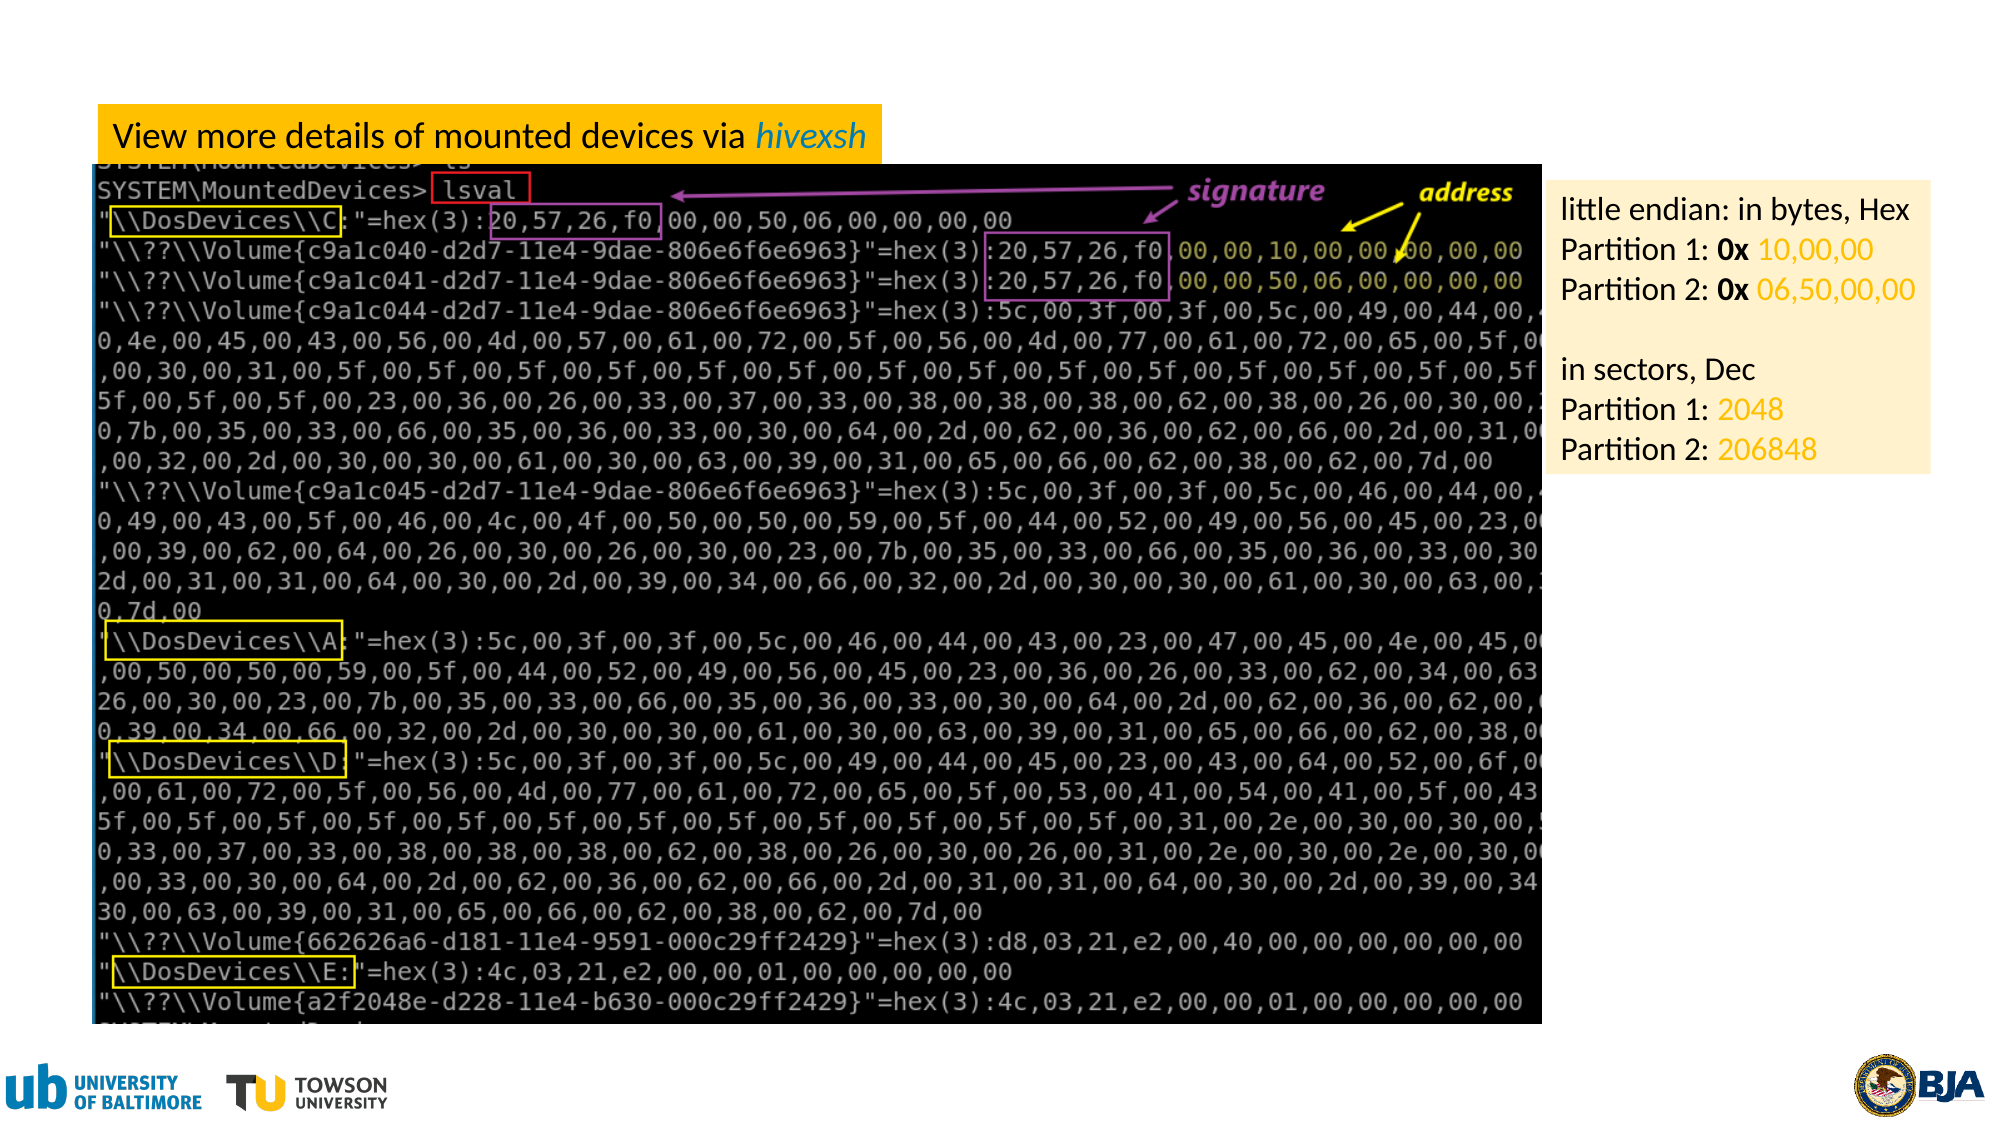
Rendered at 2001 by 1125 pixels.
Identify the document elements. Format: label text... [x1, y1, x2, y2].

picture [0, 1031, 407, 1125]
picture [92, 164, 1542, 1024]
picture [1854, 1054, 1986, 1117]
text_box little endian: in bytes, Hex Partition 1: 0x 10,00,00 Partition 2: 0x 06,50,00,00 in sectors, Dec Partition 1: 2048 Partition 2: 206848 [1545, 179, 1931, 475]
text_box View more details of mounted devices via hivexsh [97, 104, 882, 164]
